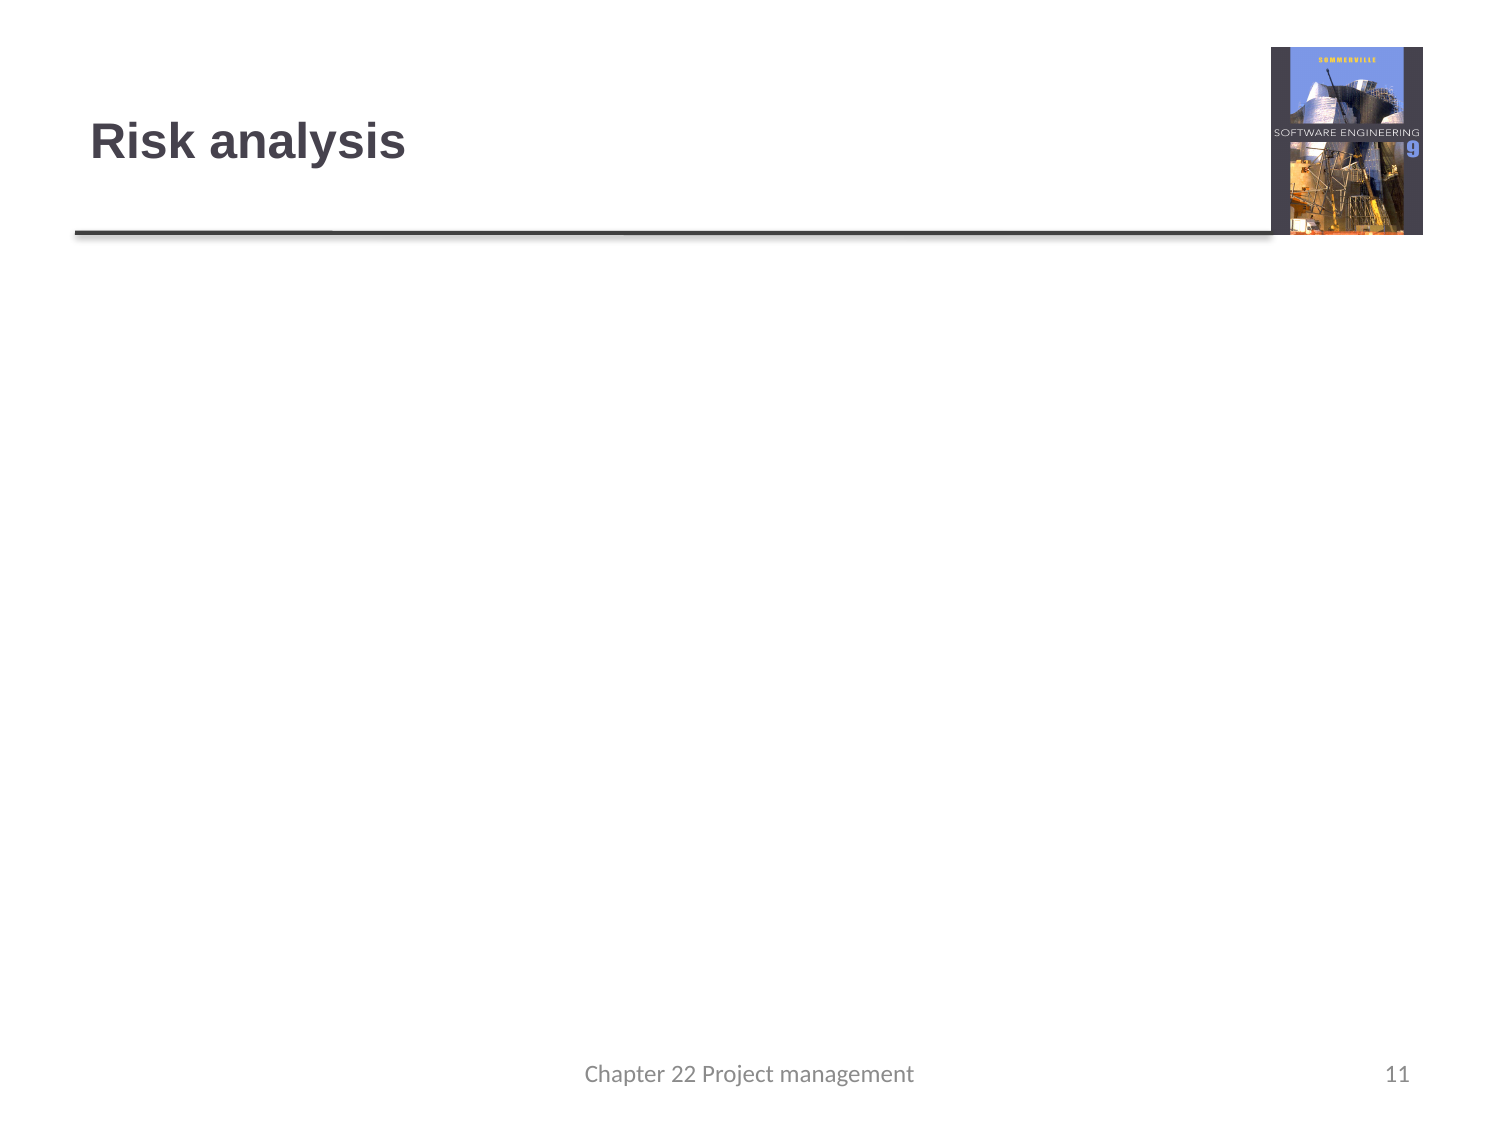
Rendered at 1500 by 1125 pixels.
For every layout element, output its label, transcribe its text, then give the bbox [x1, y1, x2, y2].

slide_number 11 [1074, 1042, 1425, 1103]
title Risk analysis [74, 44, 1272, 233]
footer Chapter 22 Project management [512, 1042, 988, 1103]
picture [1272, 47, 1423, 235]
